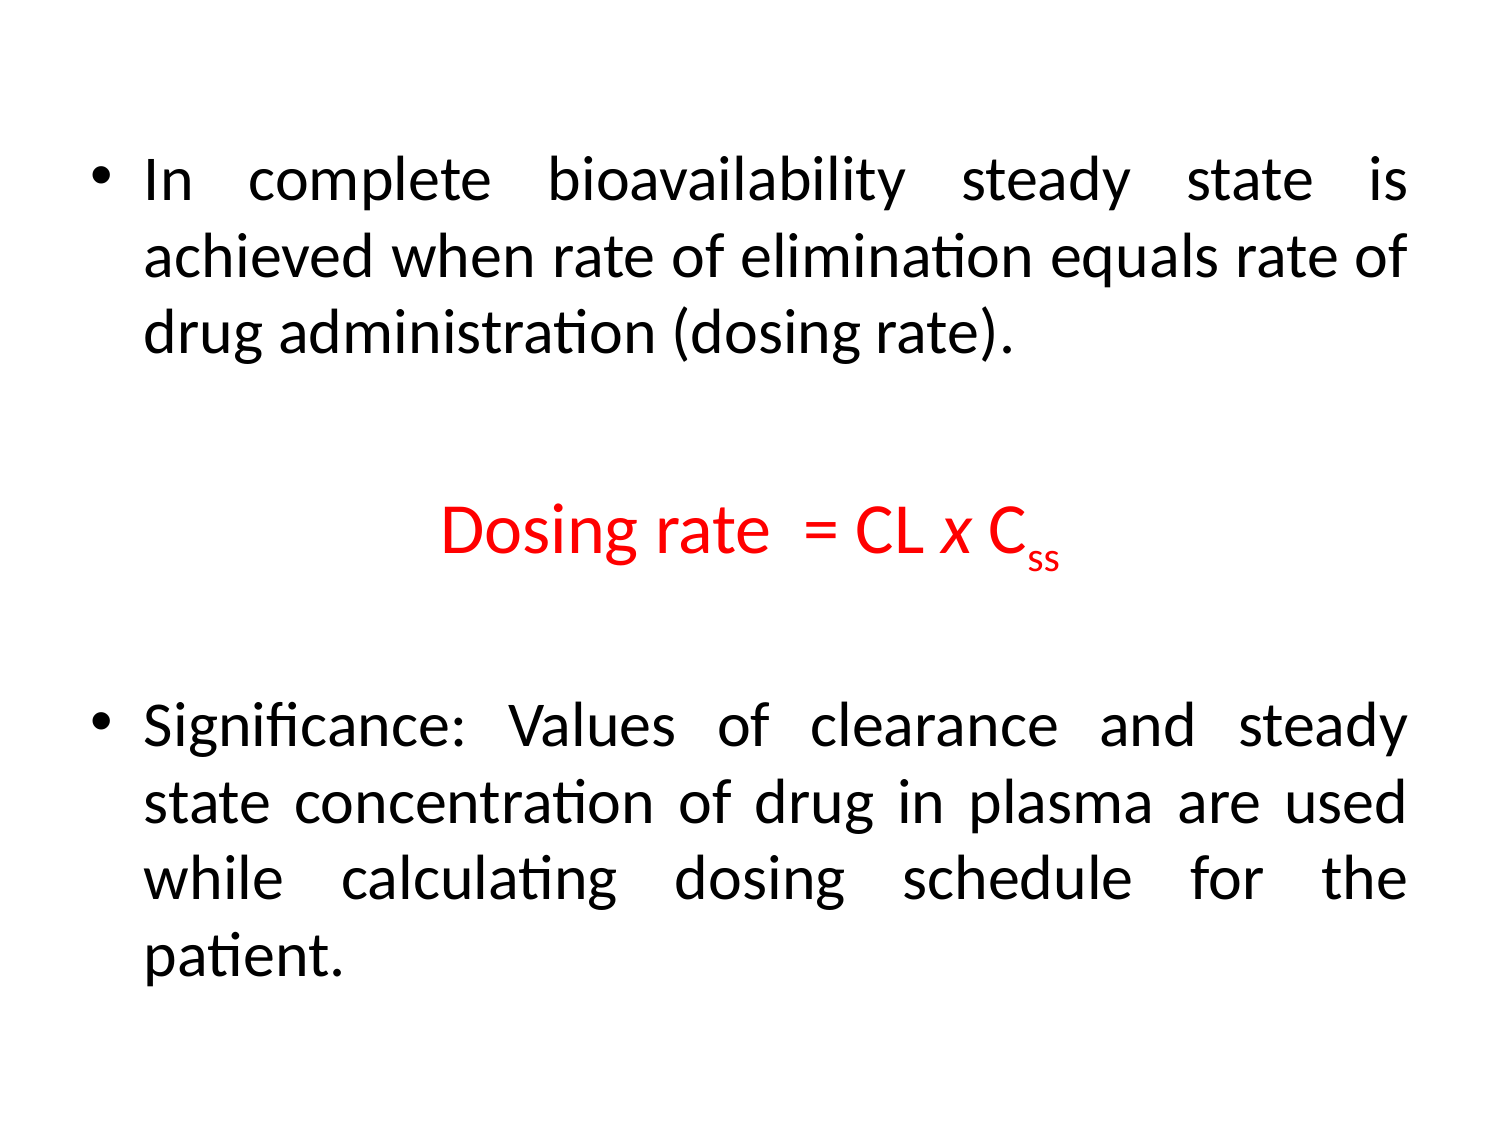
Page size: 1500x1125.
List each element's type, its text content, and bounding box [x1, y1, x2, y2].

list In complete bioavailability steady state is achieved when rate of elimination equals rate of drug administration (dosing rate). Dosing rate = CL x Css Significance: Values of clearance and steady state concentration of drug in plasma are used while calculating dosing schedule for the patient. [75, 128, 1425, 1005]
